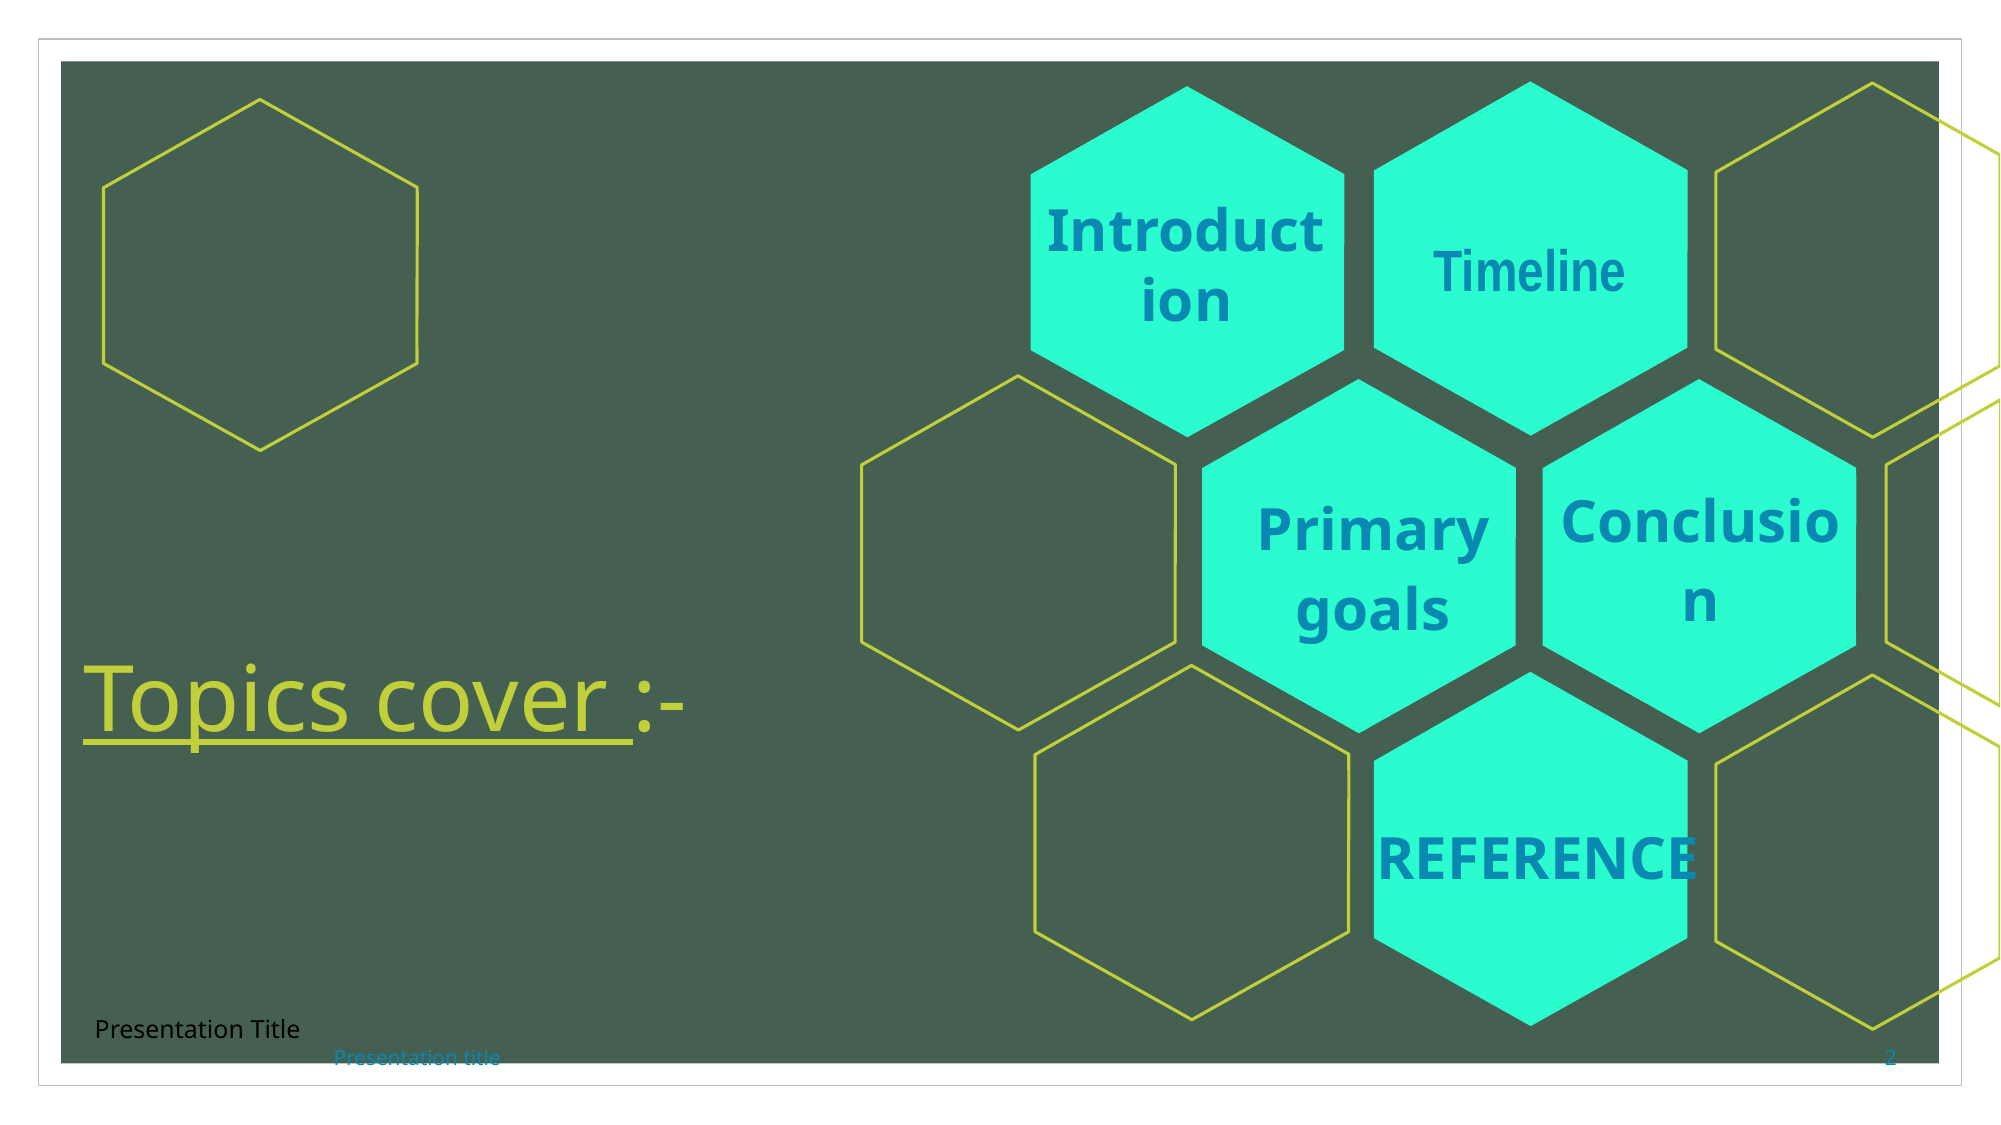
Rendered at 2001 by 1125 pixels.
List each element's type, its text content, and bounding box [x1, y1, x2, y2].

title Topics cover :- [68, 559, 784, 845]
list Timeline [1373, 176, 1687, 350]
footer Presentation title [79, 1059, 755, 1080]
list Introduction [1029, 176, 1343, 350]
list Primary goals [1216, 474, 1531, 651]
list Conclusion [1543, 463, 1858, 646]
text_box REFERENCE [1361, 813, 1802, 899]
text_box Presentation Title [79, 998, 755, 1059]
slide_number 2 [1836, 1020, 1912, 1080]
